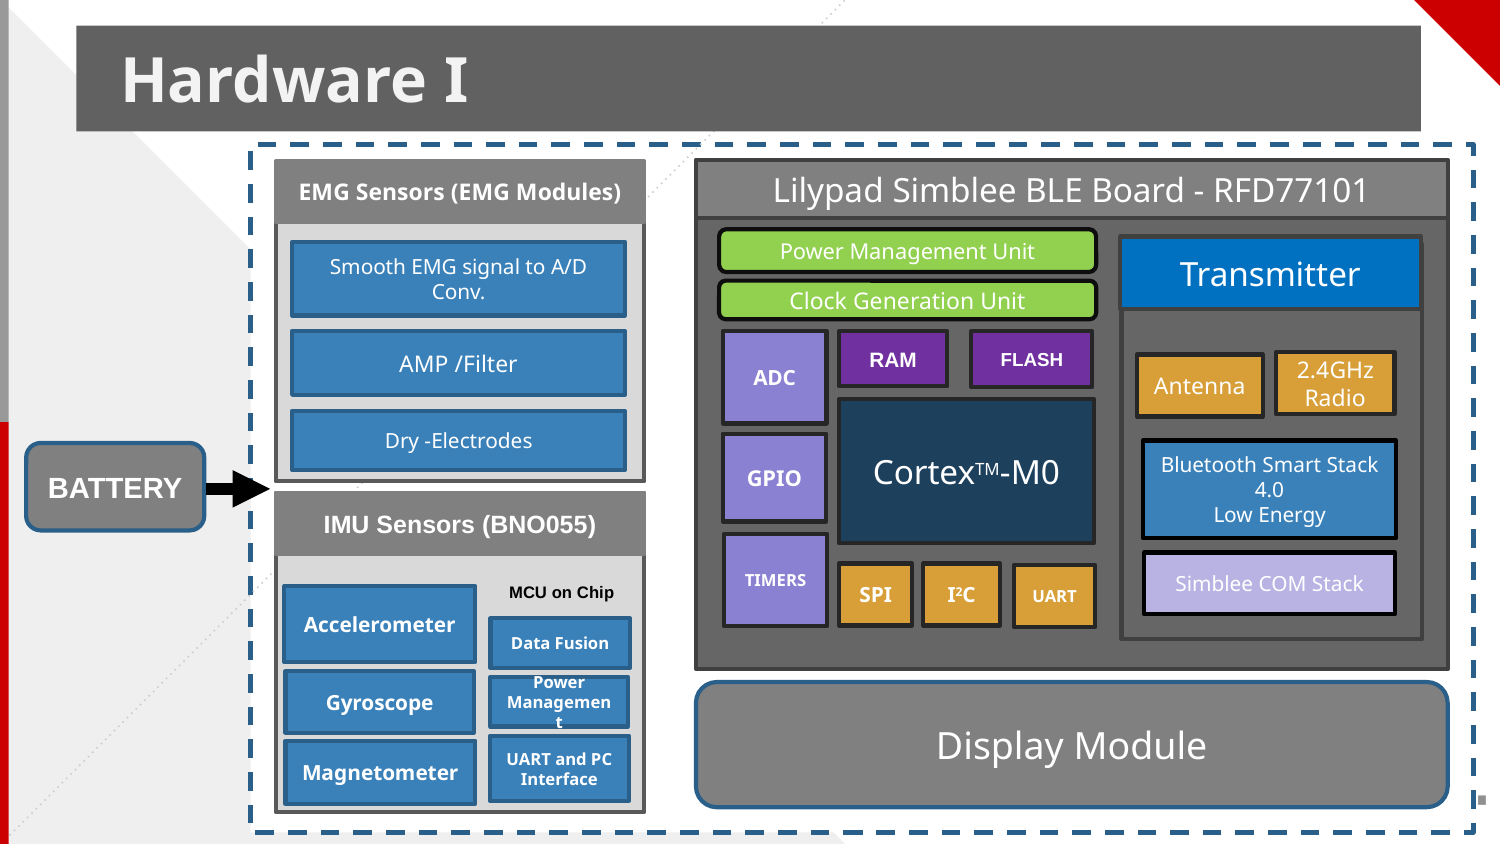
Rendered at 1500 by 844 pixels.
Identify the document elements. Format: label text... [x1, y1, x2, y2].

text_box [851, 25, 1421, 132]
text_box Lilypad Simblee BLE Board - RFD77101 [851, 158, 1450, 220]
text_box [0, 0, 846, 844]
text_box CortexTM-M0 [851, 397, 1096, 545]
text_box FLASH [969, 329, 1094, 389]
text_box SPI [851, 561, 914, 628]
text_box Simblee COM Stack [1142, 550, 1397, 616]
text_box [1414, 0, 1500, 86]
picture [1325, 716, 1488, 833]
text_box Antenna [1135, 352, 1265, 419]
text_box I2C [921, 561, 1002, 628]
text_box [1119, 242, 1424, 641]
title Hardware I [851, 24, 1381, 131]
text_box Clock Generation Unit [851, 278, 1099, 322]
text_box [851, 810, 1320, 834]
text_box Bluetooth Smart Stack 4.0 Low Energy [1141, 438, 1398, 540]
text_box [851, 142, 1475, 714]
text_box Transmitter [1118, 234, 1423, 311]
text_box Power Management Unit [851, 227, 1099, 275]
text_box UART [1012, 563, 1097, 629]
text_box [851, 220, 1450, 671]
text_box RAM [851, 329, 949, 388]
text_box Display Module [851, 679, 1450, 810]
text_box 2.4GHz Radio [1274, 350, 1397, 416]
